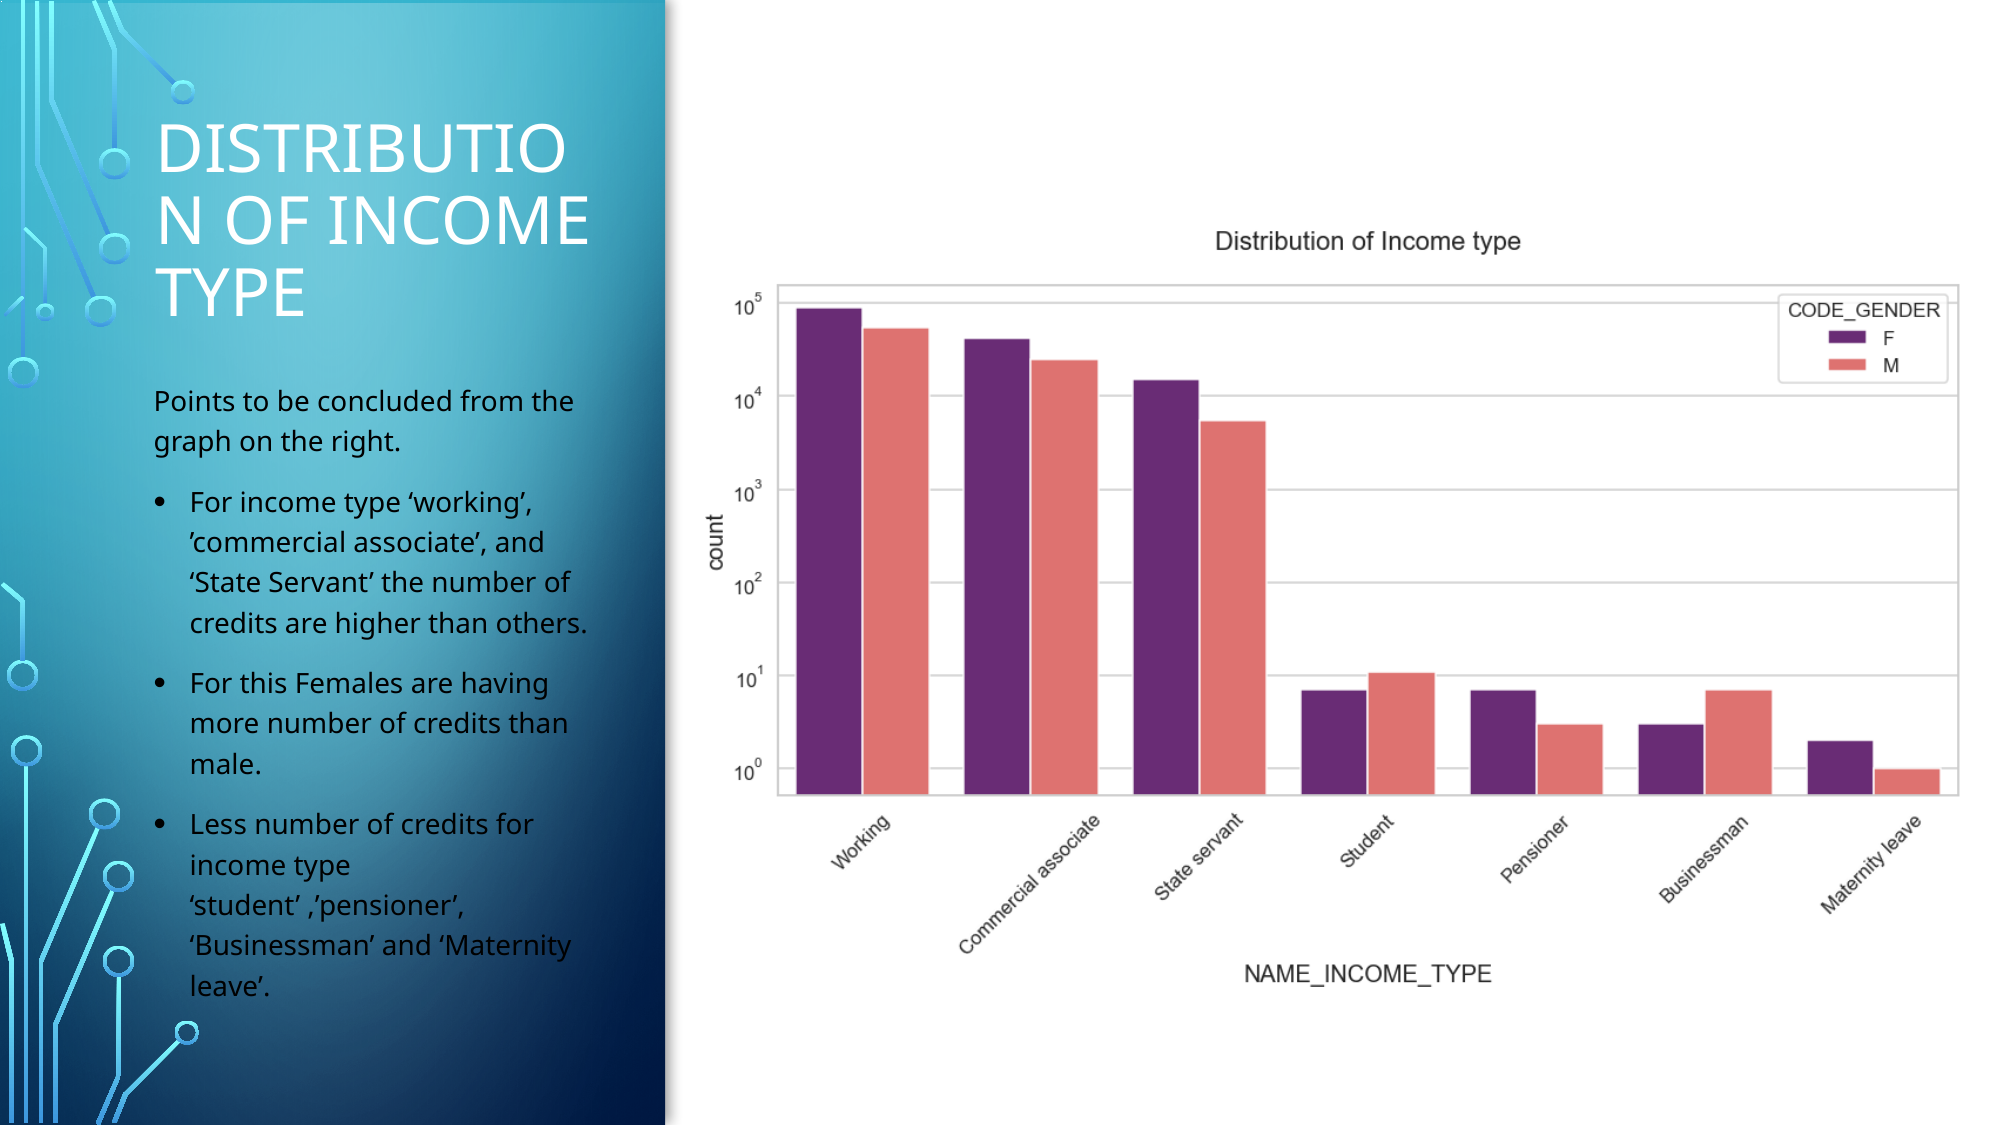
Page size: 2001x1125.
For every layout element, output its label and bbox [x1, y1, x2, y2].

text_box [678, 0, 2000, 1125]
text_box [0, 0, 201, 1125]
picture [697, 223, 1976, 995]
picture [201, 0, 667, 1125]
